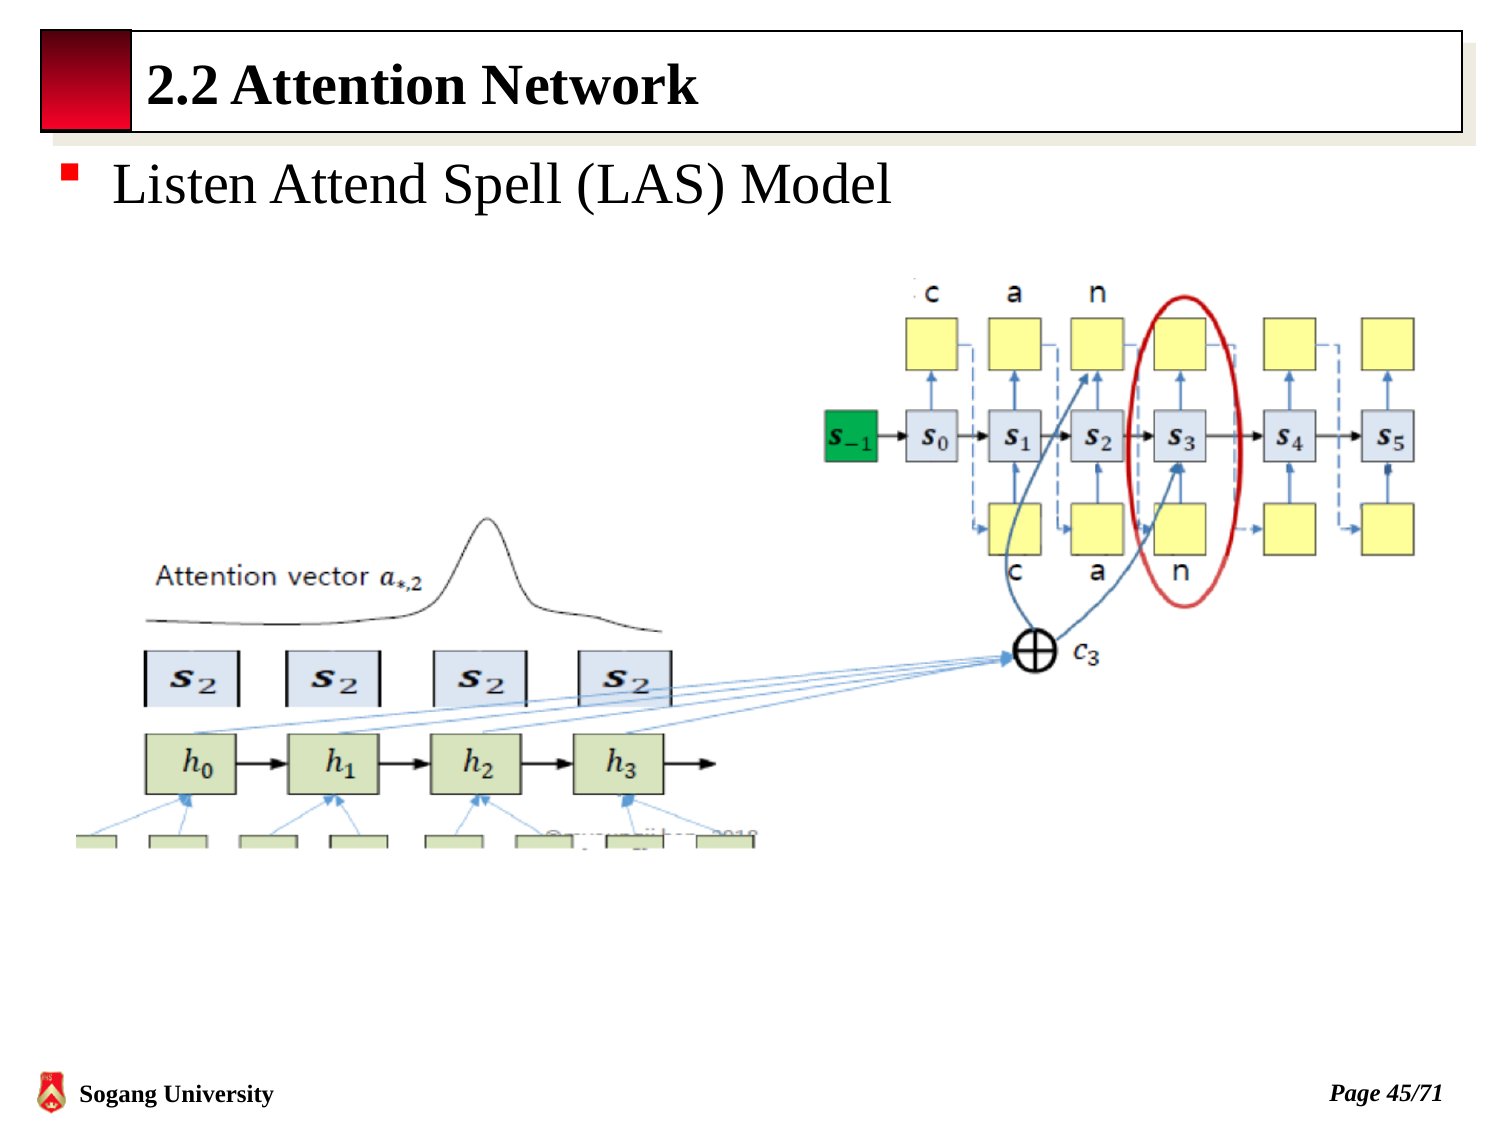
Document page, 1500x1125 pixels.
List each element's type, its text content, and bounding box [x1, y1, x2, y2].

list Listen Attend Spell (LAS) Model [41, 137, 1459, 1052]
picture [35, 1066, 70, 1117]
slide_number Page 44/71 [1253, 1069, 1459, 1125]
title 2.2 Attention Network [131, 32, 1462, 131]
picture [76, 278, 1439, 858]
